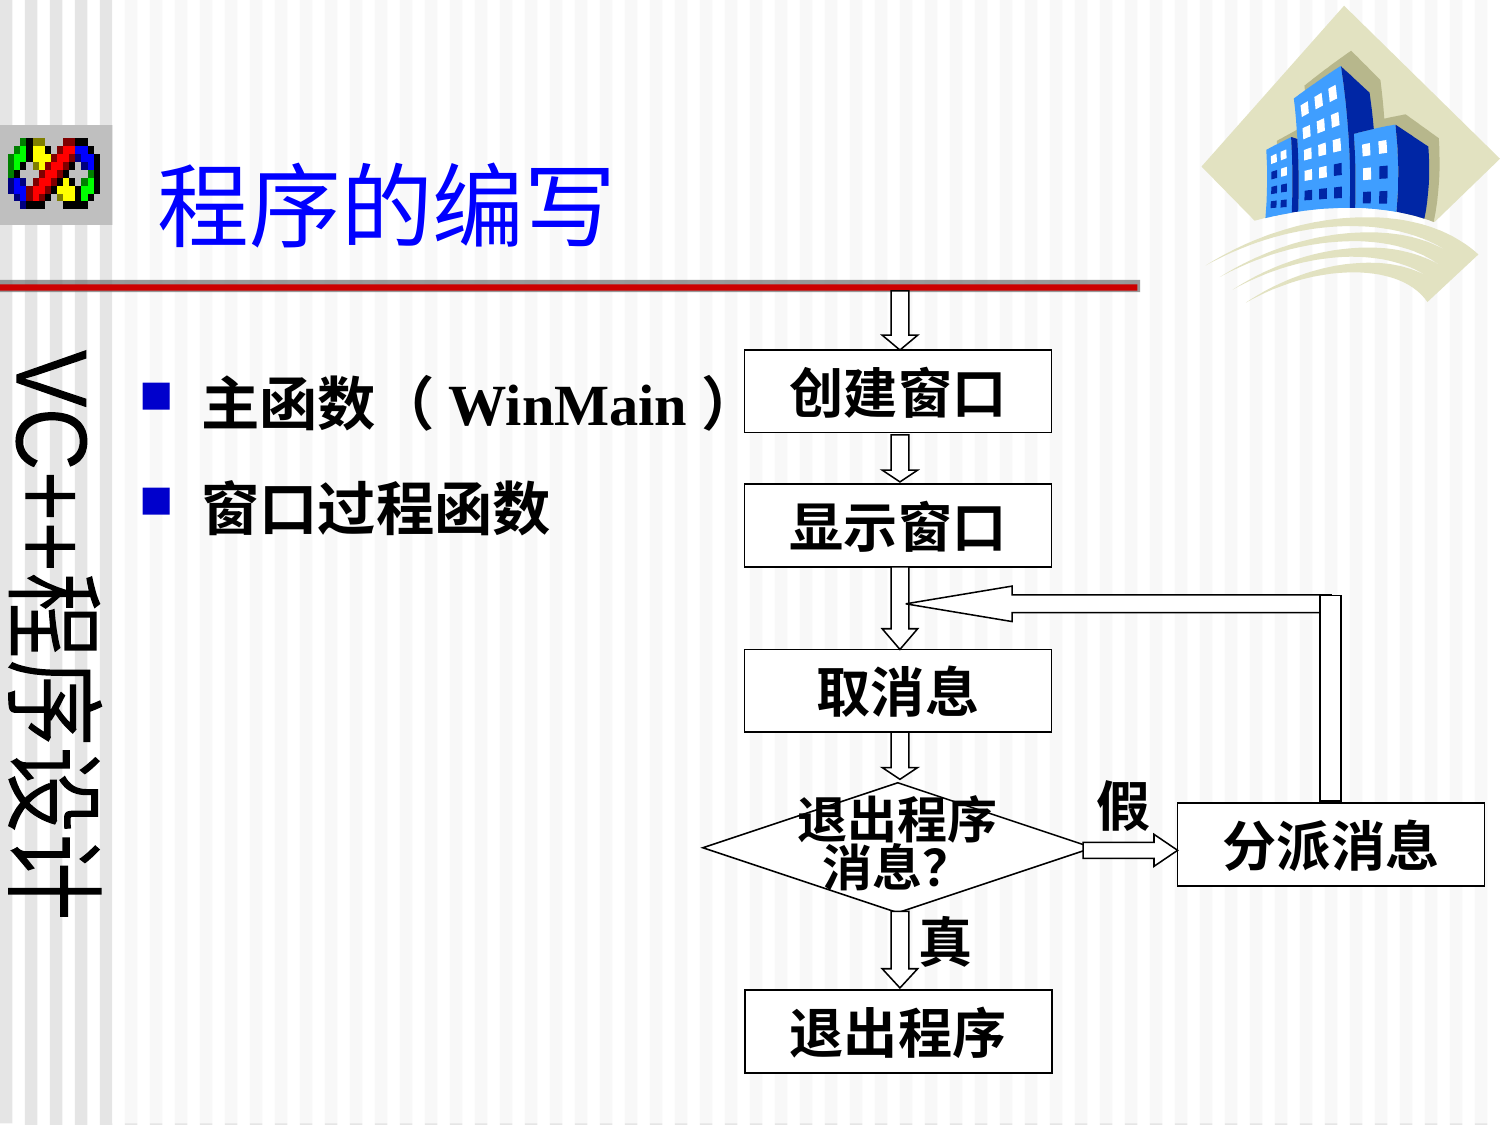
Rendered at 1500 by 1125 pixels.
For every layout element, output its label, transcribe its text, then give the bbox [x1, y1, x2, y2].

text_box 取消息 [744, 649, 1052, 733]
text_box [905, 586, 1331, 622]
text_box 假 [1081, 765, 1166, 845]
text_box 主函数（WinMain） 窗口过程函数 [123, 325, 1328, 550]
text_box [882, 911, 907, 988]
text_box 真 [904, 900, 989, 981]
text_box 分派消息 [1177, 803, 1485, 886]
picture [1201, 5, 1500, 303]
title 程序的编写 [142, 141, 1187, 267]
text_box 退出程序 消息？ [702, 782, 1083, 911]
text_box [882, 434, 918, 482]
text_box [882, 732, 918, 780]
text_box [1320, 595, 1341, 801]
text_box [1083, 842, 1178, 867]
text_box 创建窗口 [744, 349, 1052, 433]
text_box 显示窗口 [744, 484, 1052, 567]
picture [0, 125, 113, 225]
text_box 退出程序 [744, 990, 1052, 1073]
text_box [882, 566, 918, 650]
text_box [882, 290, 918, 351]
